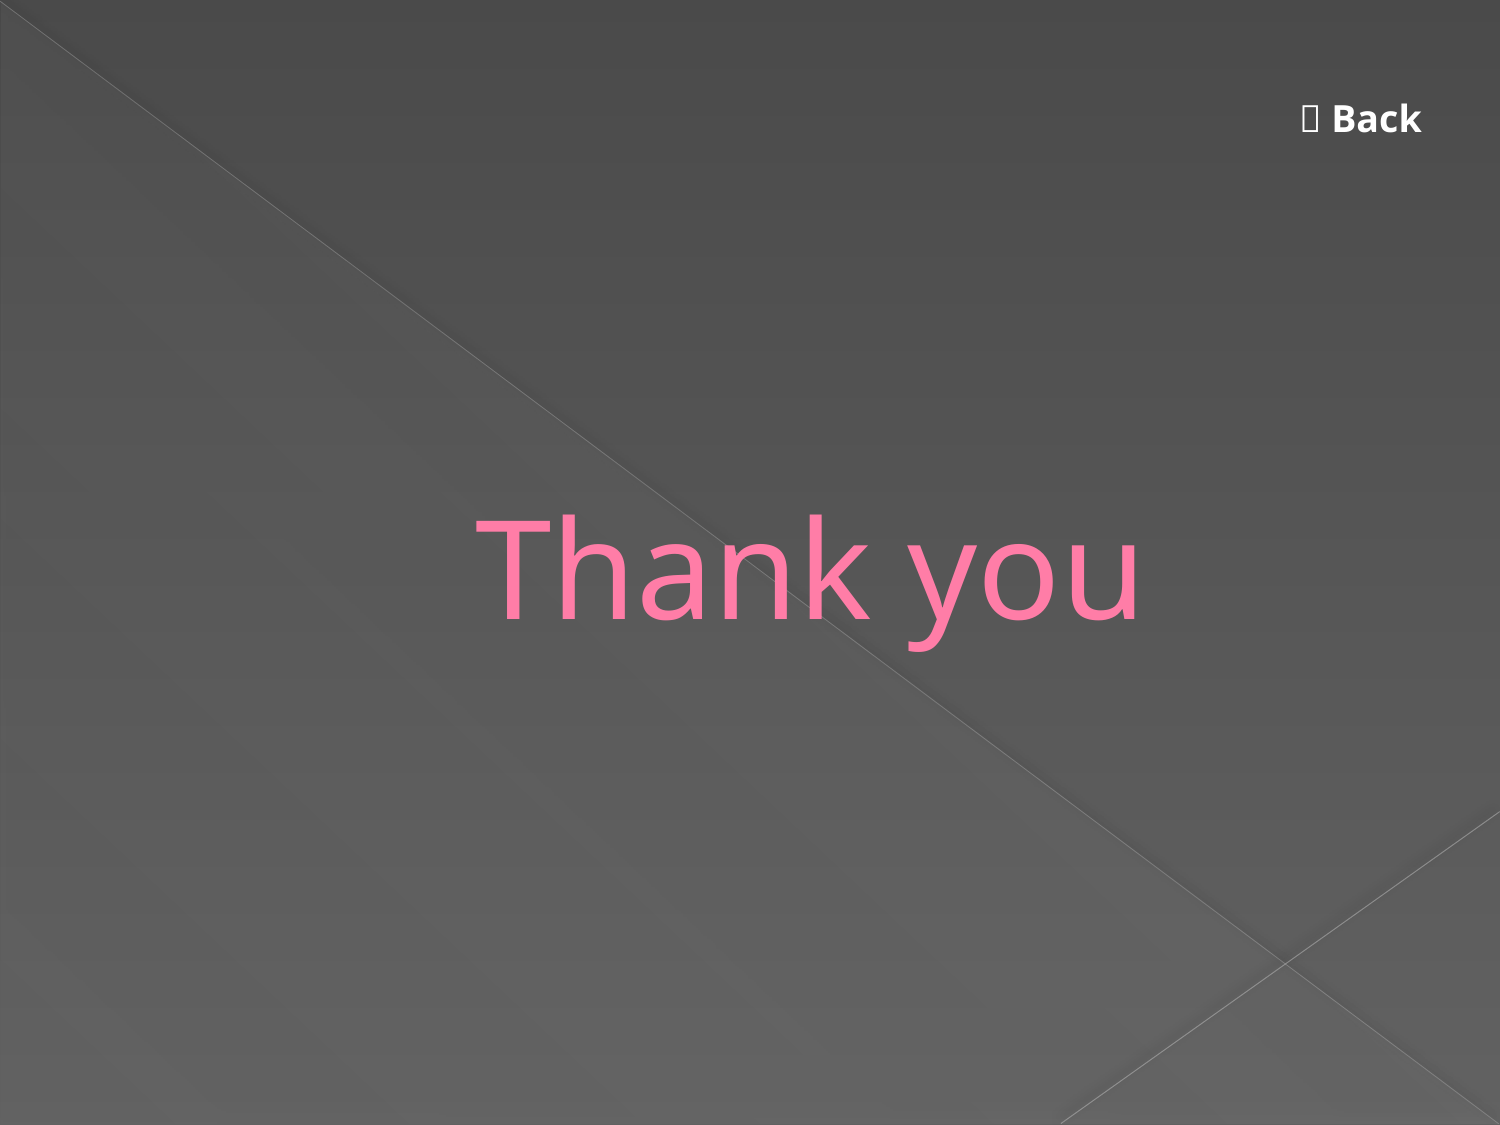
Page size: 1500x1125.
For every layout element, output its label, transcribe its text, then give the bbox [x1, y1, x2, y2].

text_box  Back [1284, 87, 1437, 148]
title Thank you [96, 450, 1447, 680]
